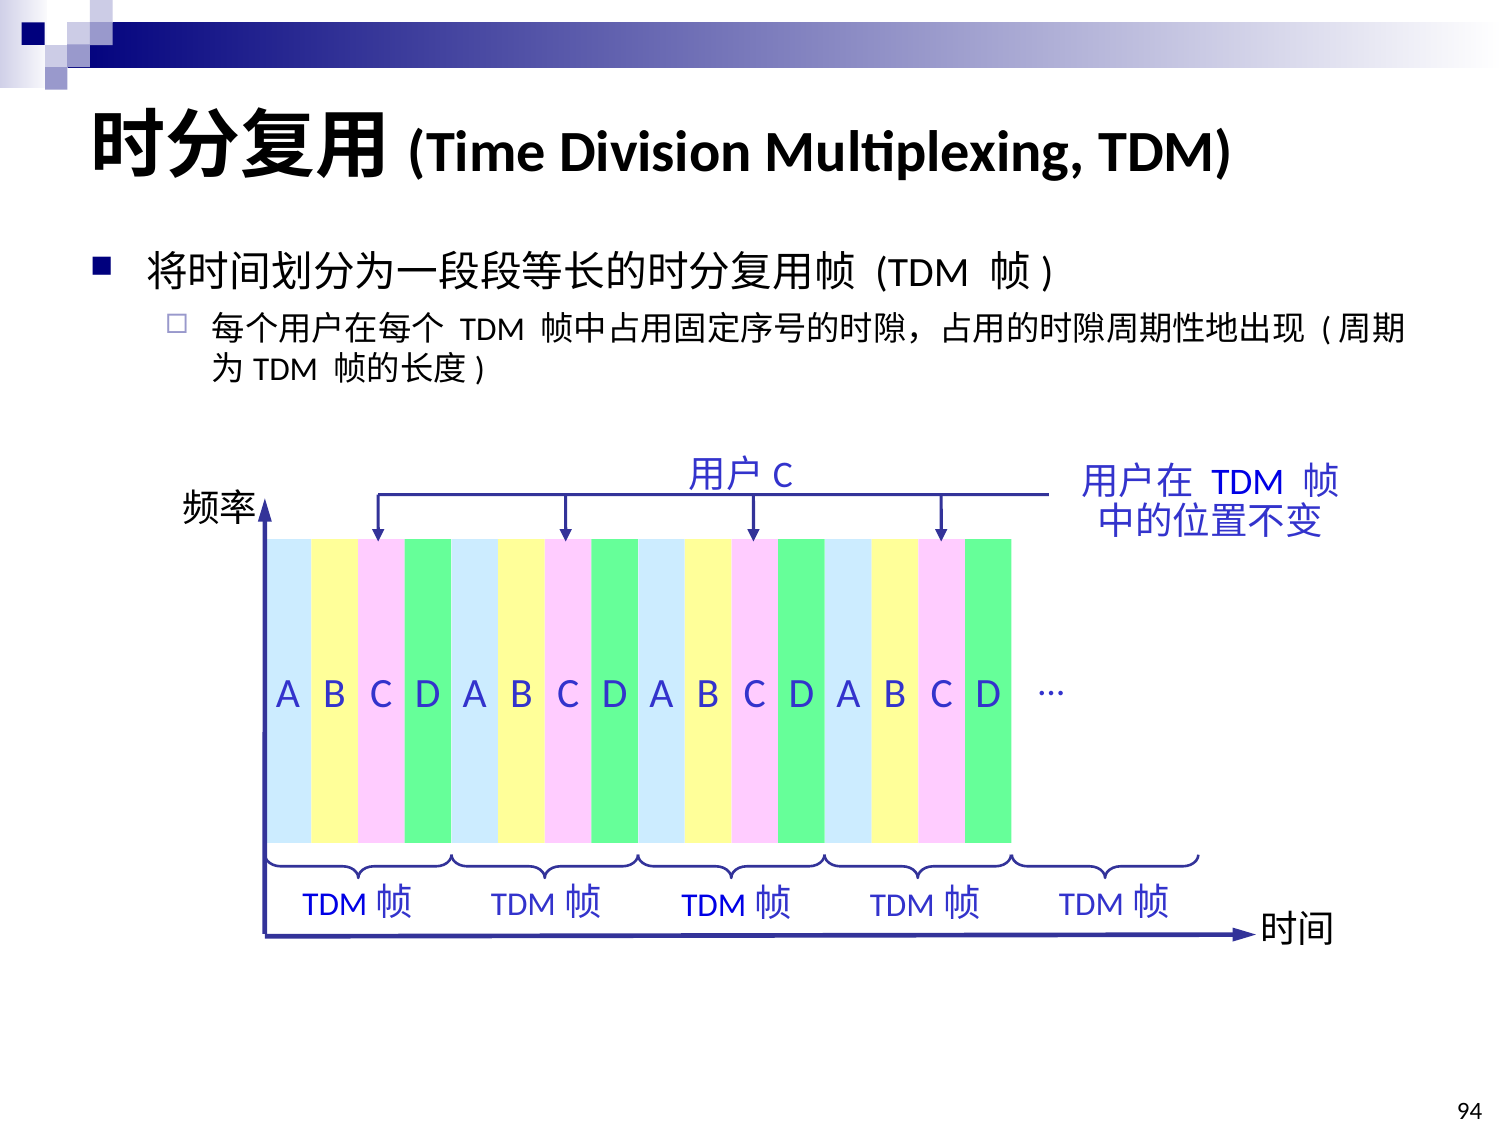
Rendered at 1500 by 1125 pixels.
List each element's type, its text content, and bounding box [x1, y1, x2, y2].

text_box 时间 [1245, 902, 1351, 958]
text_box [1203, 928, 1245, 941]
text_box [264, 538, 311, 844]
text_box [404, 560, 1012, 844]
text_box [311, 538, 357, 844]
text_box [357, 538, 400, 844]
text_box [450, 854, 637, 933]
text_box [637, 854, 824, 934]
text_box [377, 441, 1360, 552]
text_box … [1023, 650, 1080, 710]
text_box [258, 498, 272, 538]
list 将时间划分为一段段等长的时分复用帧 (TDM 帧) 每个用户在每个 TDM 帧中占用固定序号的时隙，占用的时隙周期性地出现 (周期为TDM 帧的长度) [75, 237, 1449, 482]
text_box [1011, 854, 1199, 933]
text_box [264, 854, 450, 933]
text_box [824, 854, 1011, 934]
title 时分复用(Time Division Multiplexing, TDM) [75, 75, 1425, 209]
text_box 频率 [167, 482, 273, 537]
slide_number 94 [1448, 1100, 1483, 1125]
